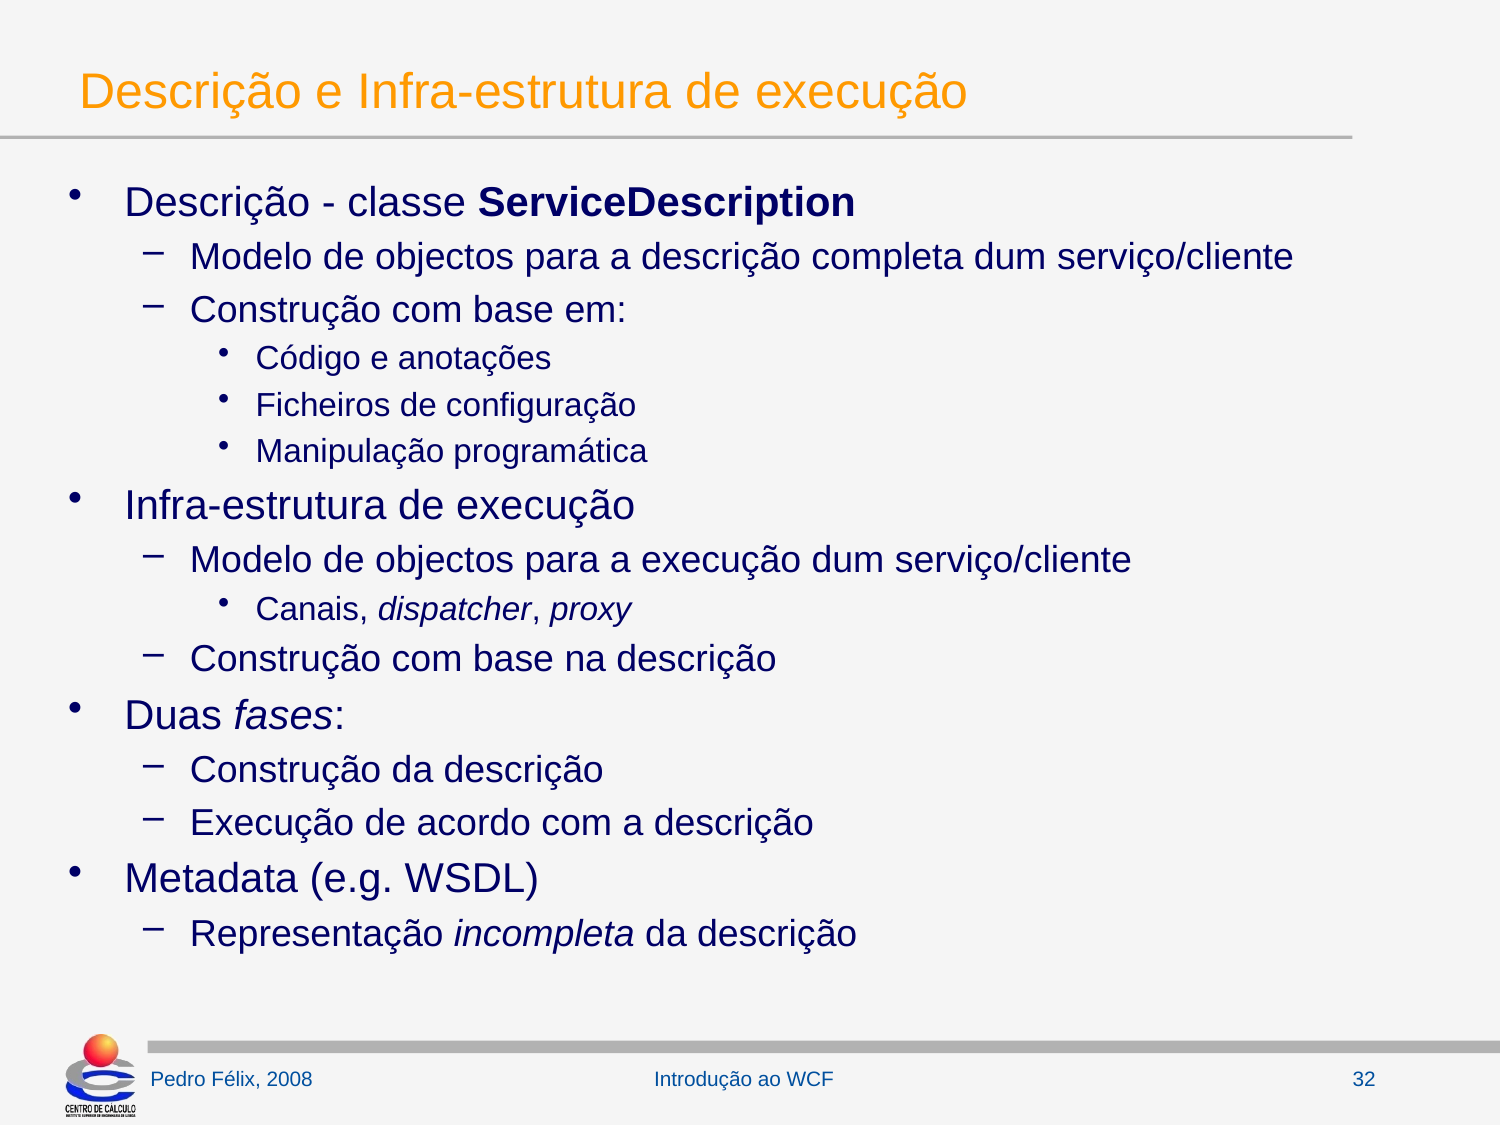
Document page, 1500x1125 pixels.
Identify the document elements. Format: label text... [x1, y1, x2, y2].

title Descrição e Infra-estrutura de execução [64, 42, 1412, 136]
list Descrição - classe ServiceDescription Modelo de objectos para a descrição completa dum serviço/cliente Construção com base em: Código e anotações Ficheiros de configuração Manipulação programática Infra-estrutura de execução Modelo de objectos para a execução dum serviço/cliente Canais, dispatcher, proxy Construção com base na descrição Duas fases: Construção da descrição Execução de acordo com a descrição Metadata (e.g. WSDL) Representação incompleta da descrição [52, 166, 1426, 1024]
footer Introdução ao WCF [371, 1058, 1117, 1103]
picture [65, 1034, 136, 1117]
slide_number 32 [1304, 1058, 1424, 1107]
